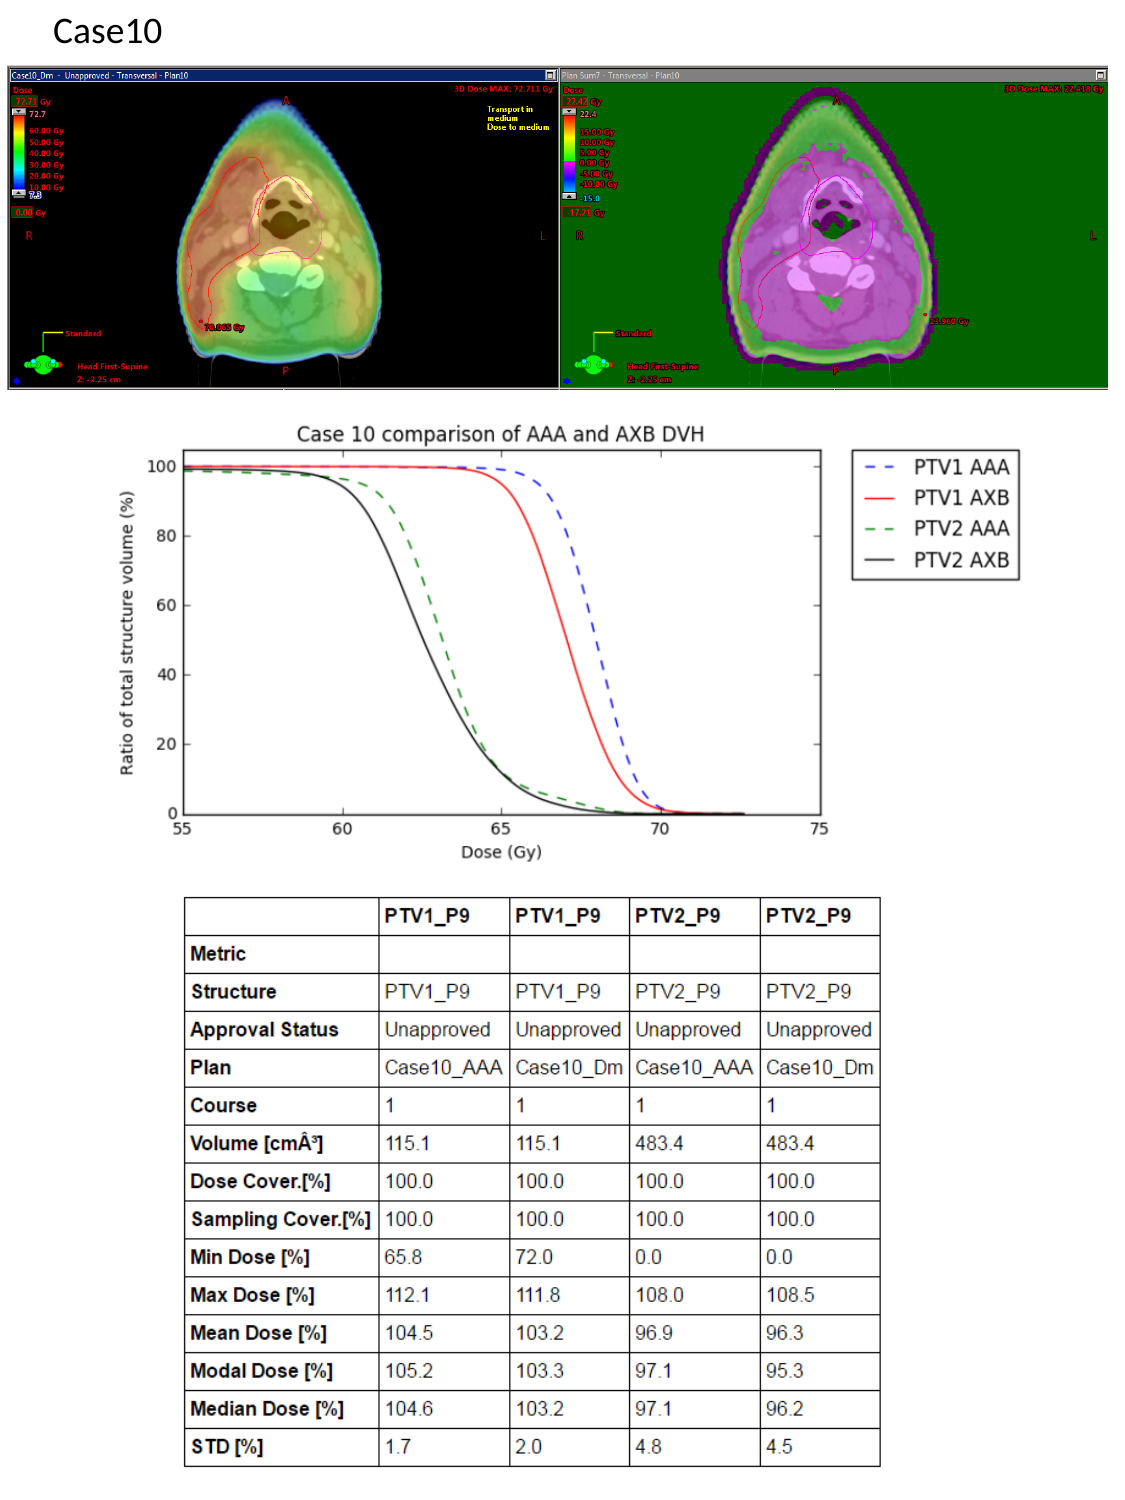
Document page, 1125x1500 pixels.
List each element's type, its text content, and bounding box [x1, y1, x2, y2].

text_box Case10 [38, 0, 178, 59]
picture [108, 407, 1028, 868]
picture [7, 65, 1108, 390]
picture [178, 891, 887, 1472]
